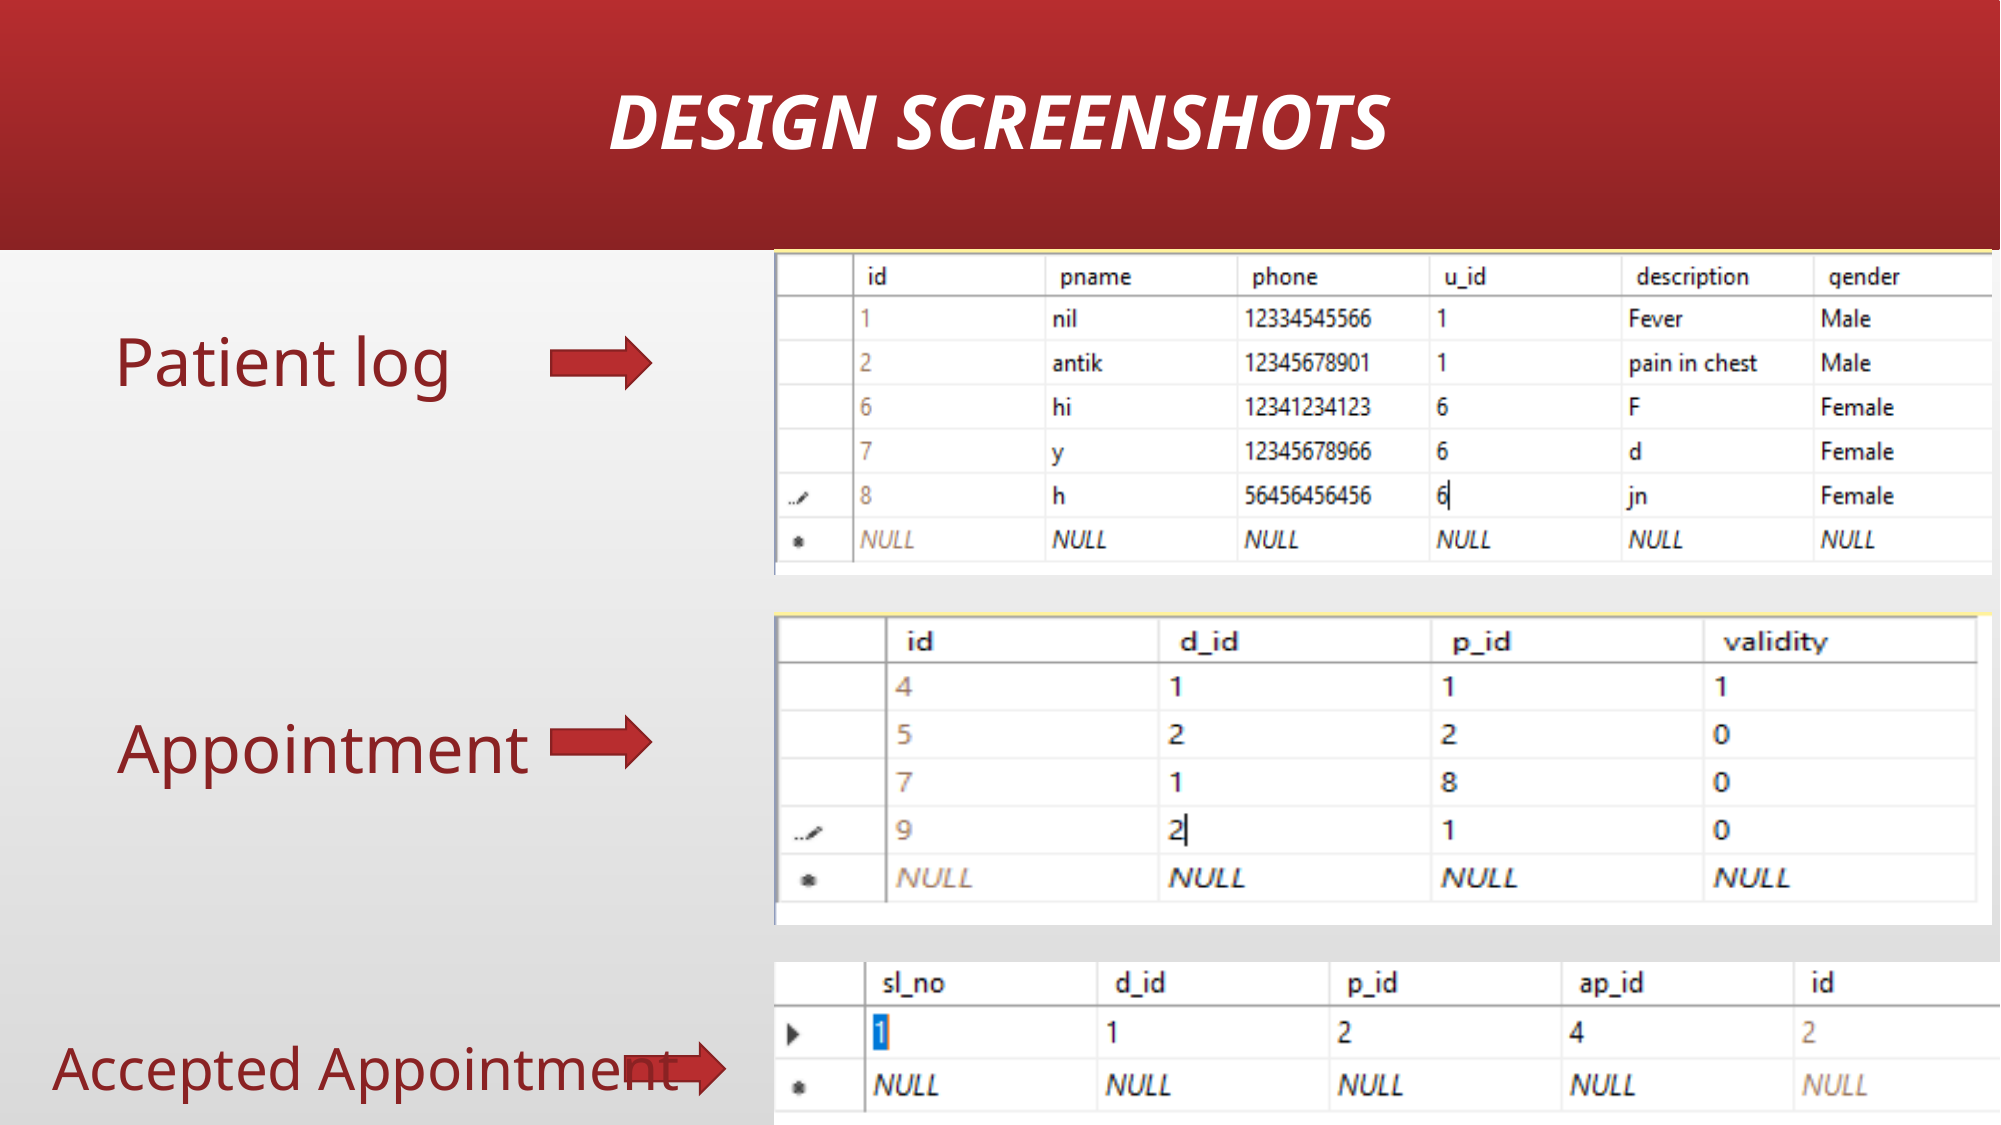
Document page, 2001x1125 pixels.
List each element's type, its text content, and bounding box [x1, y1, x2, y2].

title DESIGN SCREENSHOTS [174, 16, 1825, 234]
text_box [550, 714, 653, 770]
text_box Patient log [99, 312, 774, 408]
picture [774, 612, 1992, 925]
text_box Accepted Appointment [37, 1025, 725, 1110]
text_box [550, 335, 653, 391]
picture [774, 962, 2000, 1125]
picture [774, 249, 1992, 575]
text_box Appointment [102, 699, 628, 795]
